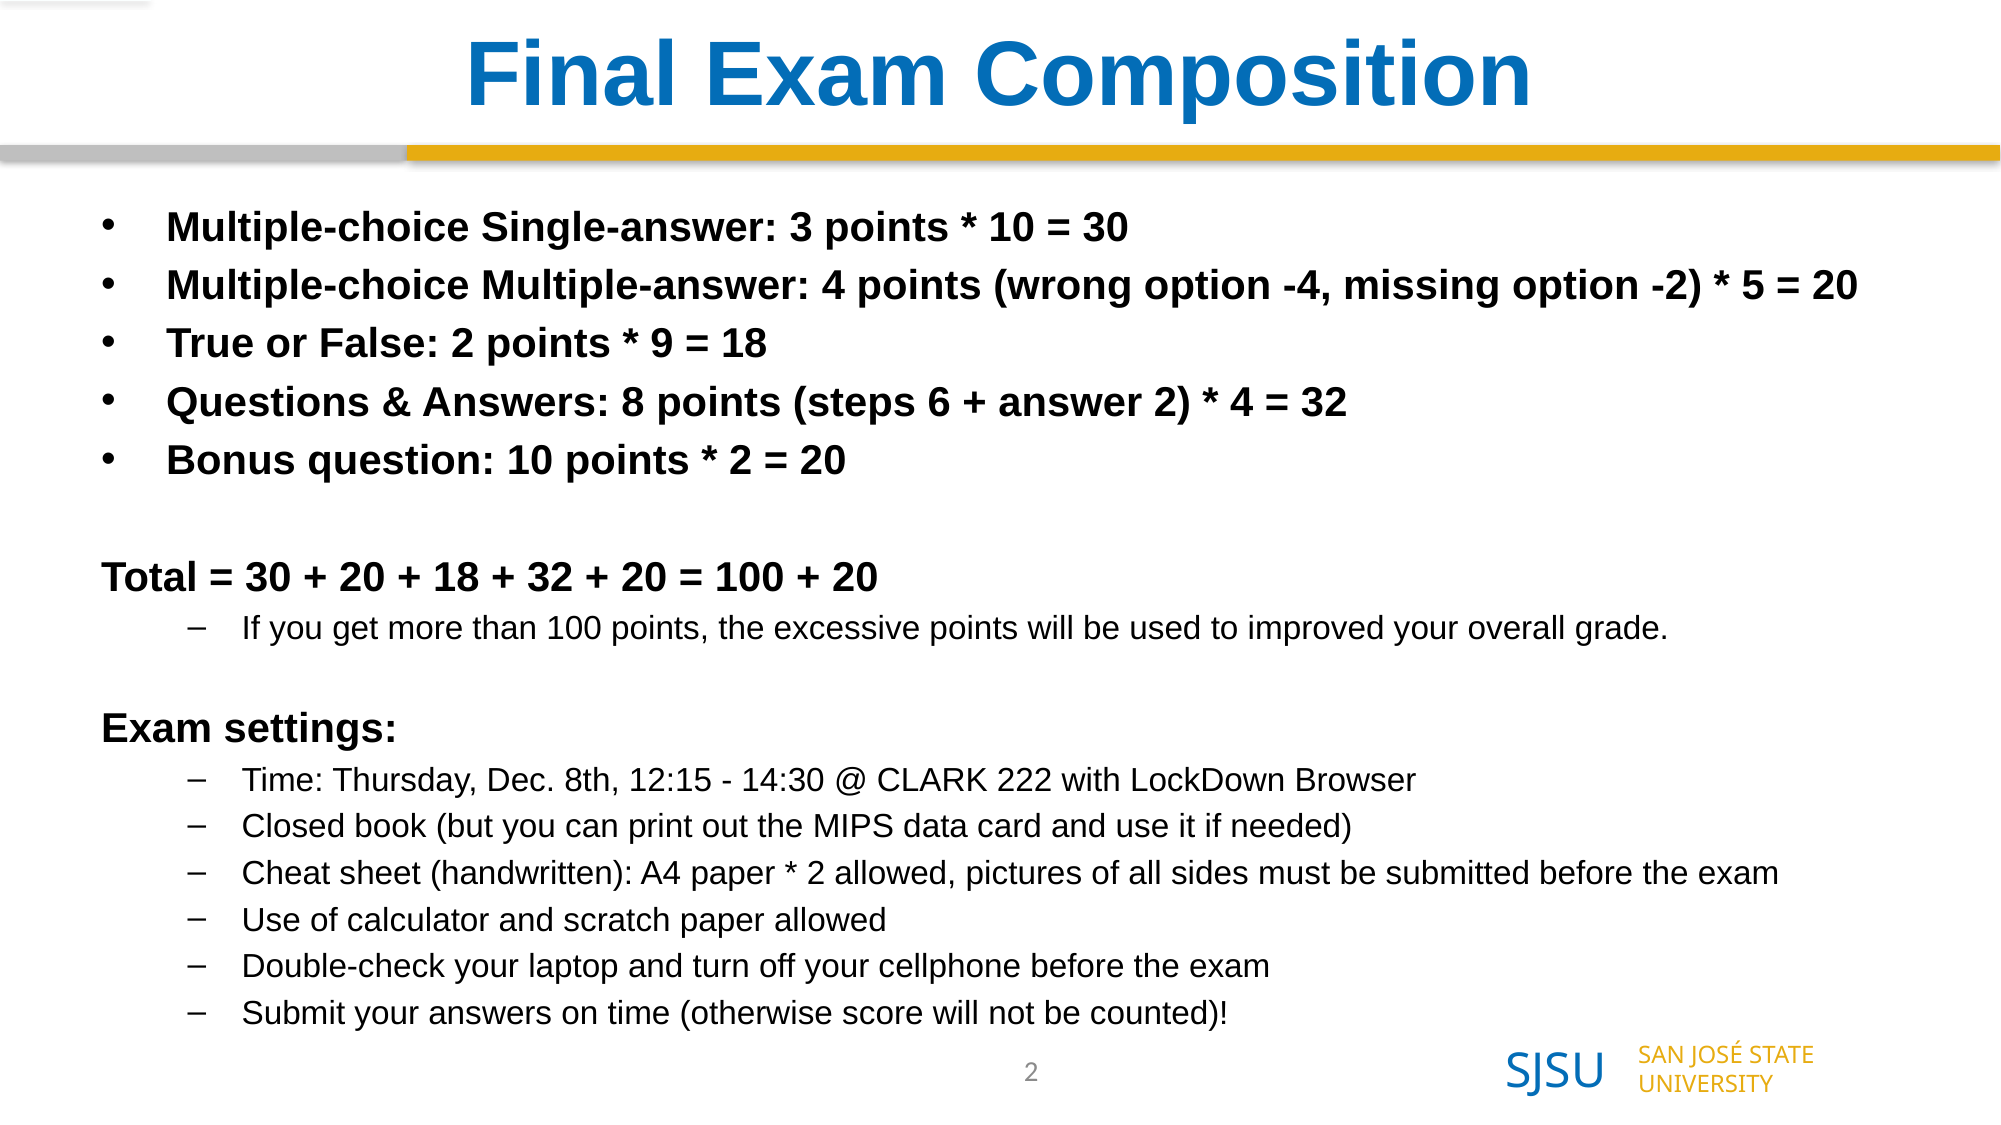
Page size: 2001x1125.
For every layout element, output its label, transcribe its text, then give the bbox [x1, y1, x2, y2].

list Multiple-choice Single-answer: 3 points * 10 = 30 Multiple-choice Multiple-answer: 4 points (wrong option -4, missing option -2) * 5 = 20 True or False: 2 points * 9 = 18 Questions & Answers: 8 points (steps 6 + answer 2) * 4 = 32 Bonus question: 10 points * 2 = 20 Total = 30 + 20 + 18 + 32 + 20 = 100 + 20 If you get more than 100 points, the excessive points will be used to improved your overall grade. Exam settings: Time: Thursday, Dec. 8th, 12:15 - 14:30 @ CLARK 222 with LockDown Browser Closed book (but you can print out the MIPS data card and use it if needed) Cheat sheet (handwritten): A4 paper * 2 allowed, pictures of all sides must be submitted before the exam Use of calculator and scratch paper allowed Double-check your laptop and turn off your cellphone before the exam Submit your answers on time (otherwise score will not be counted)! [86, 192, 1914, 1084]
title Final Exam Composition [99, 11, 1900, 126]
slide_number 2 [797, 1040, 1265, 1100]
